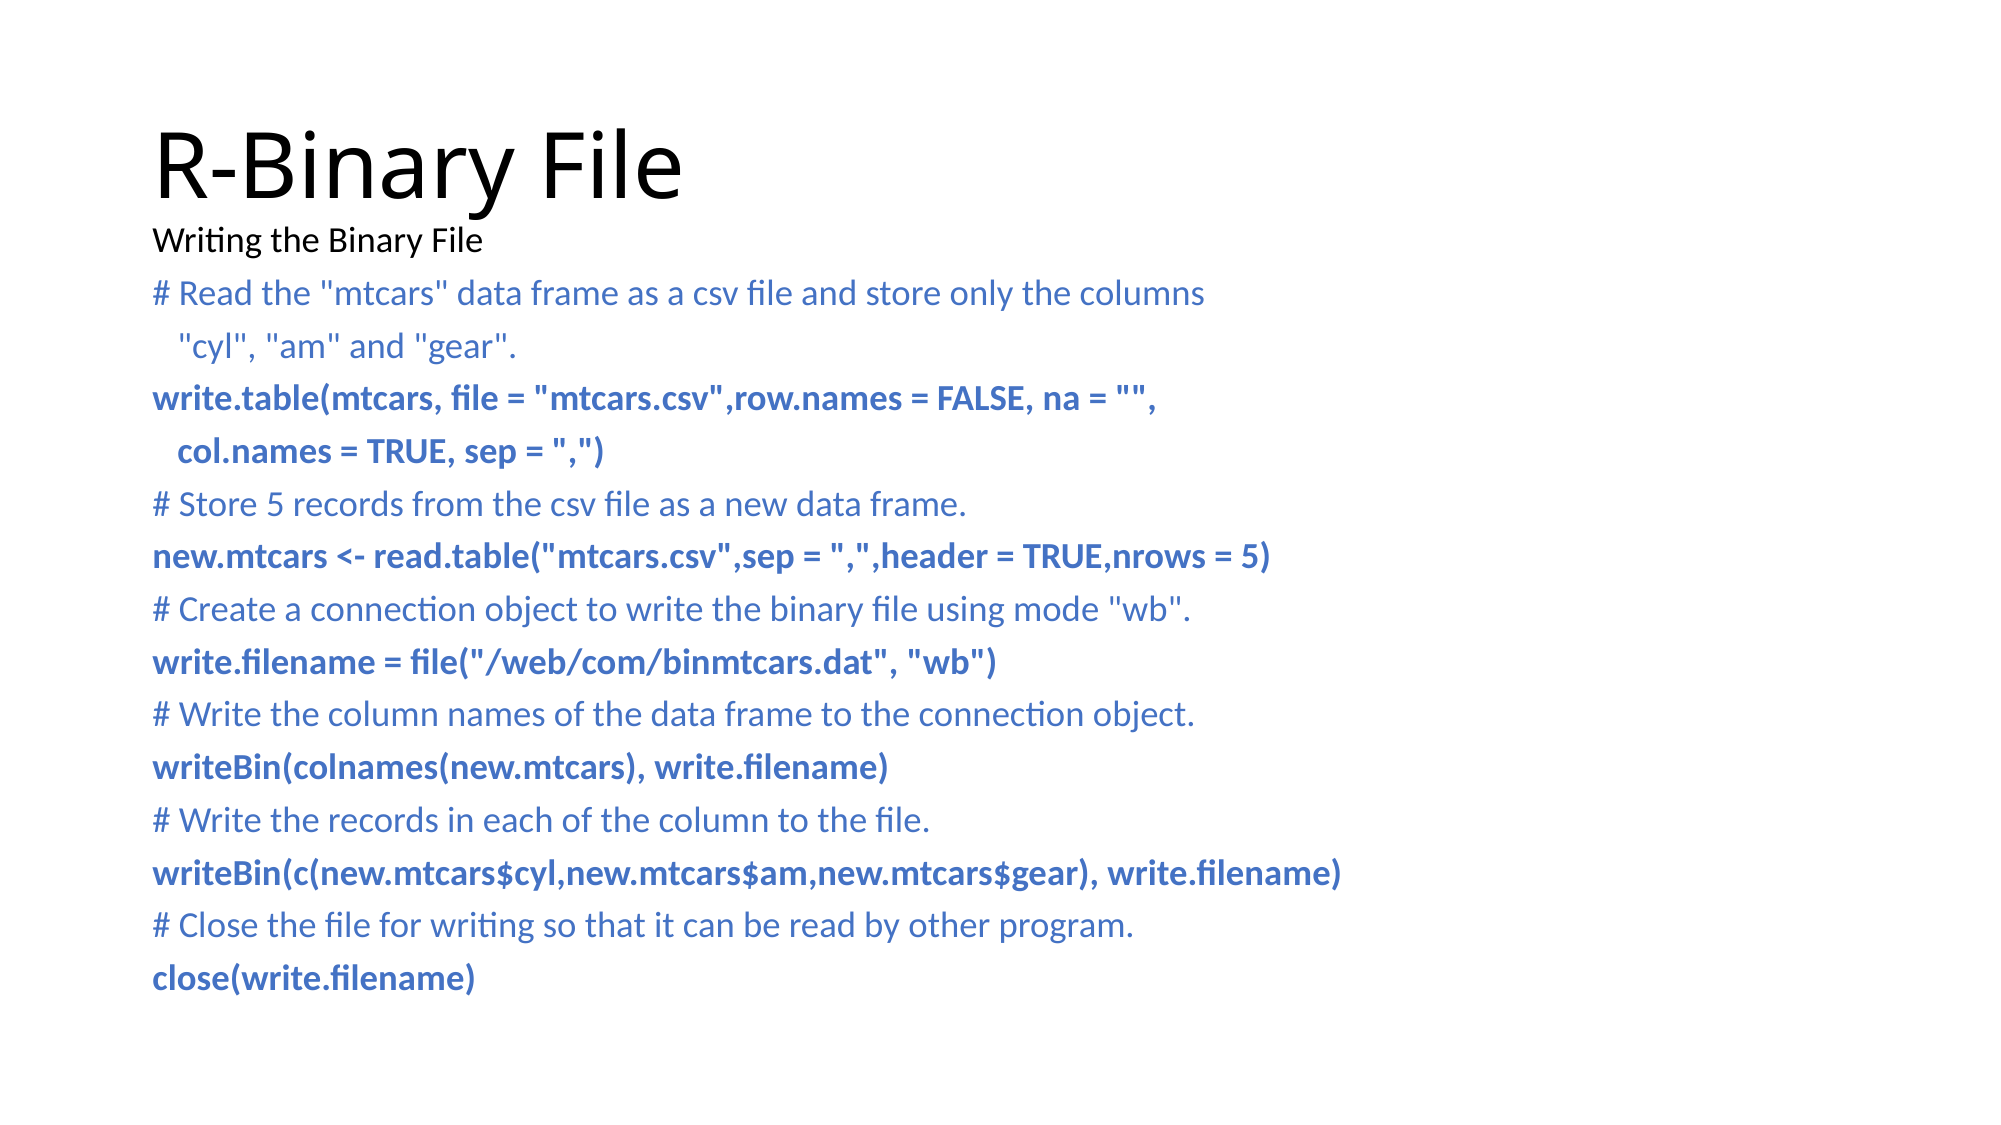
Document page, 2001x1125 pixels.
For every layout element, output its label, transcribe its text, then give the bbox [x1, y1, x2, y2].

title R-Binary File [137, 59, 1863, 213]
list Writing the Binary File # Read the "mtcars" data frame as a csv file and store only the columns "cyl", "am" and "gear". write.table(mtcars, file = "mtcars.csv",row.names = FALSE, na = "", col.names = TRUE, sep = ",") # Store 5 records from the csv file as a new data frame. new.mtcars <- read.table("mtcars.csv",sep = ",",header = TRUE,nrows = 5) # Create a connection object to write the binary file using mode "wb". write.filename = file("/web/com/binmtcars.dat", "wb") # Write the column names of the data frame to the connection object. writeBin(colnames(new.mtcars), write.filename) # Write the records in each of the column to the file. writeBin(c(new.mtcars$cyl,new.mtcars$am,new.mtcars$gear), write.filename) # Close the file for writing so that it can be read by other program. close(write.filename) [137, 213, 1863, 1014]
